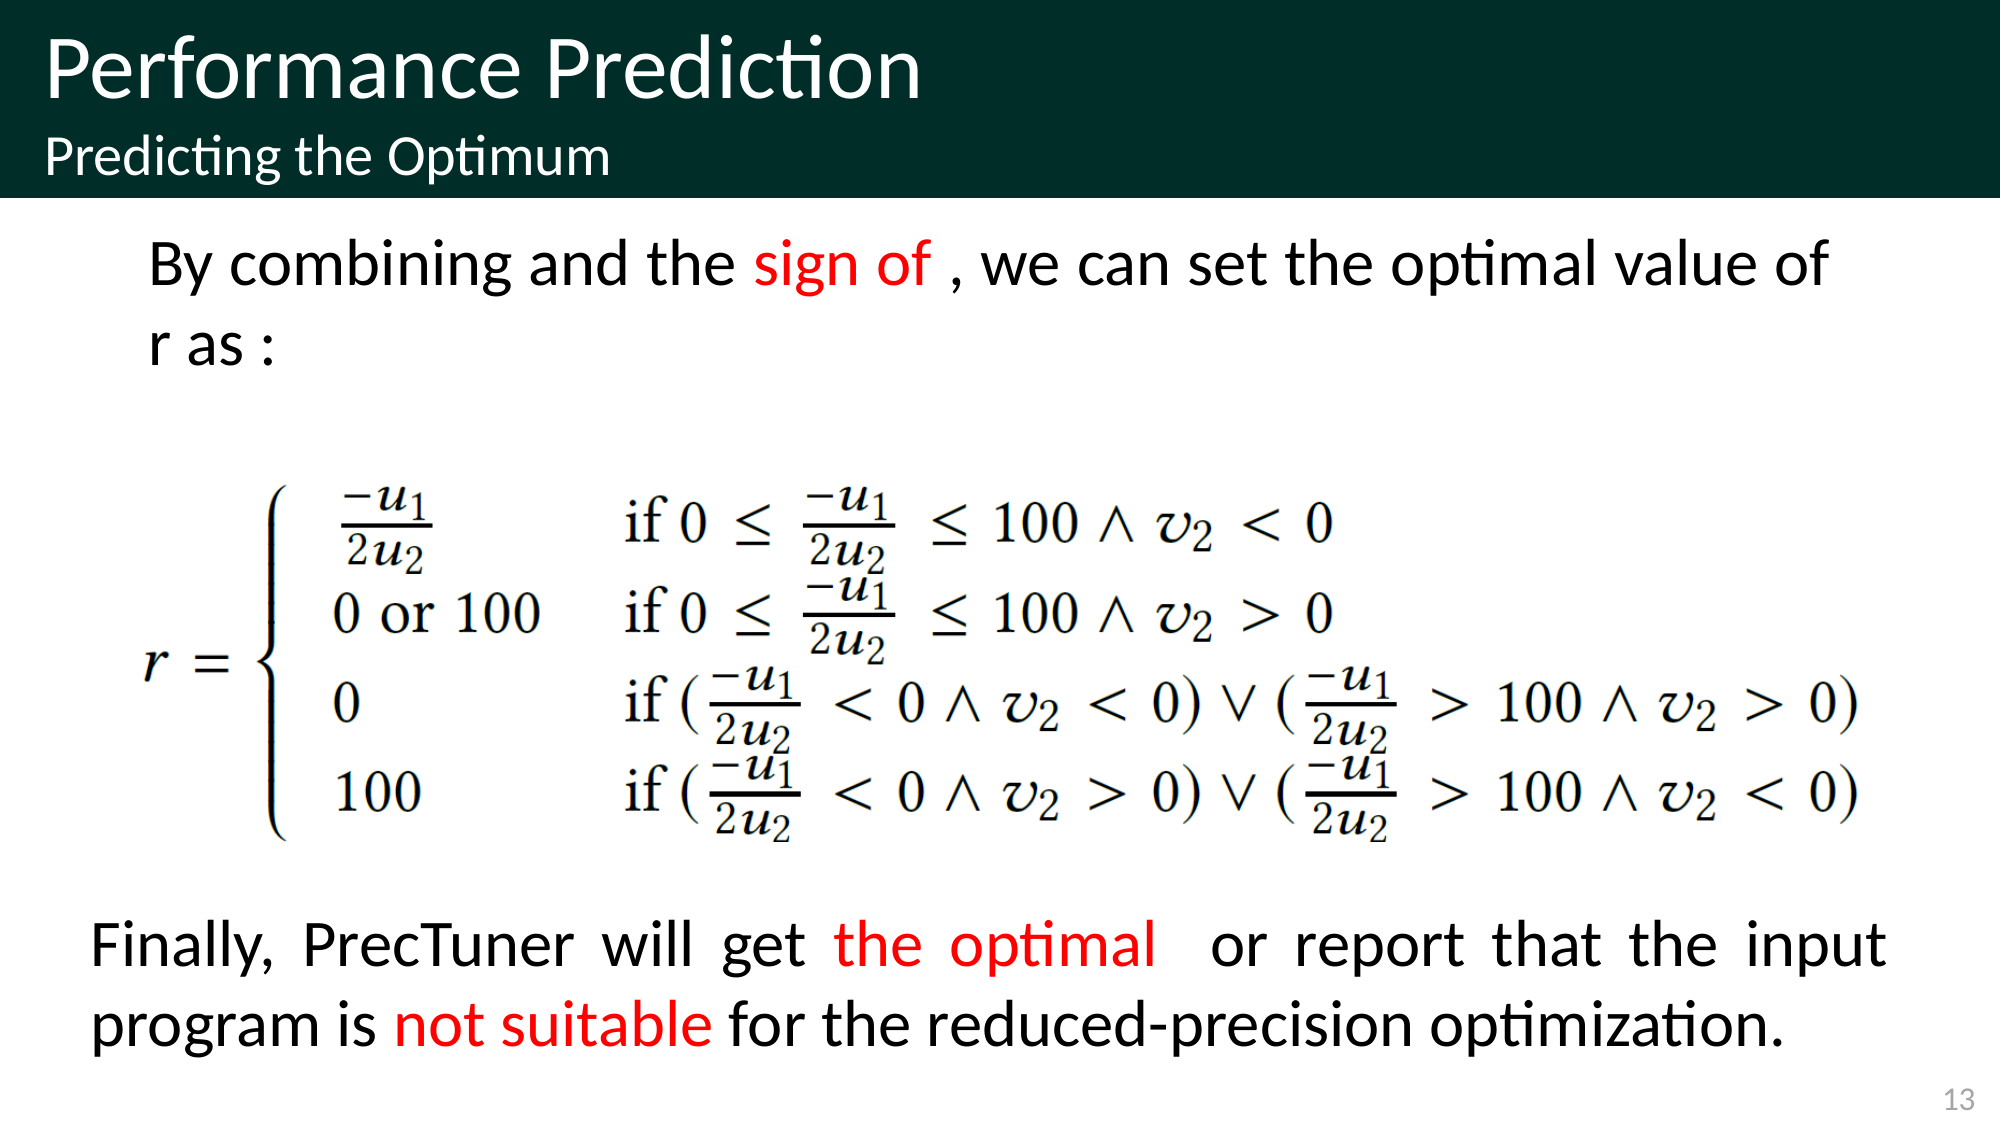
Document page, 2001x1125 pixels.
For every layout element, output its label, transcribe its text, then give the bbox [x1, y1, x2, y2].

picture [133, 475, 1867, 842]
text_box Performance Prediction Predicting the Optimum [0, 0, 2000, 198]
text_box 13 [1927, 1069, 2000, 1125]
